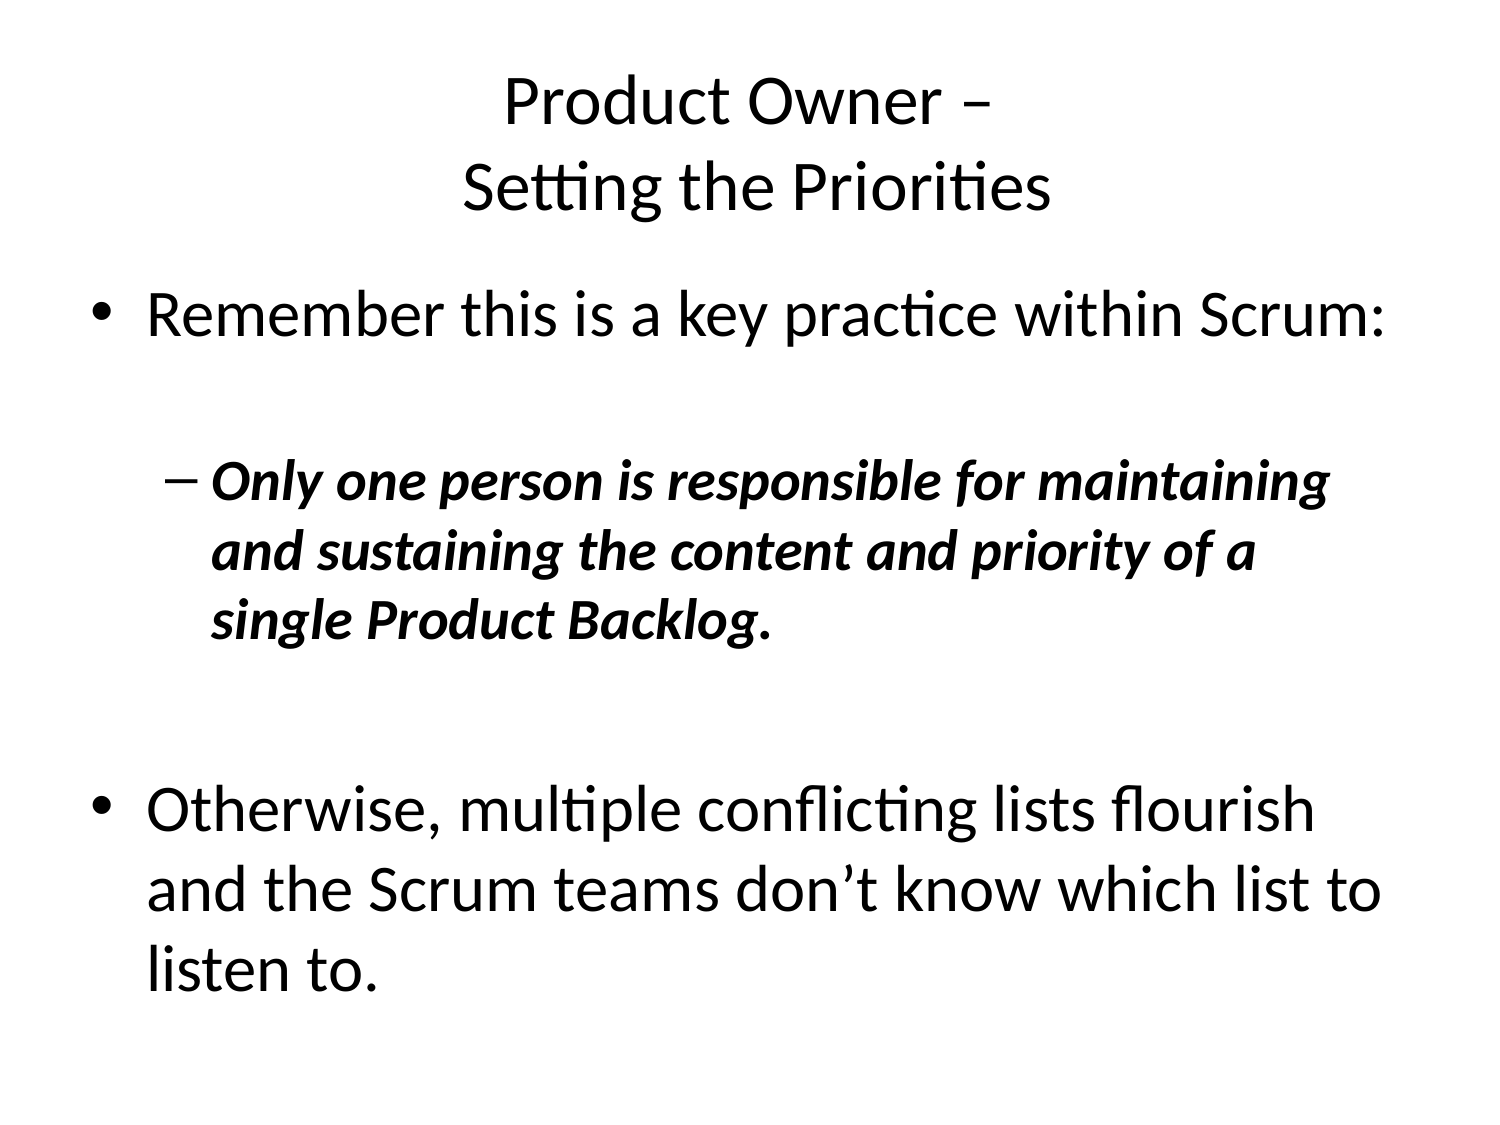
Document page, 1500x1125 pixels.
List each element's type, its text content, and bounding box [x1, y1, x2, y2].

list Remember this is a key practice within Scrum: Only one person is responsible for maintaining and sustaining the content and priority of a single Product Backlog. Otherwise, multiple conflicting lists flourish and the Scrum teams don’t know which list to listen to. [75, 262, 1425, 1005]
title Product Owner – Setting the Priorities [75, 45, 1425, 233]
